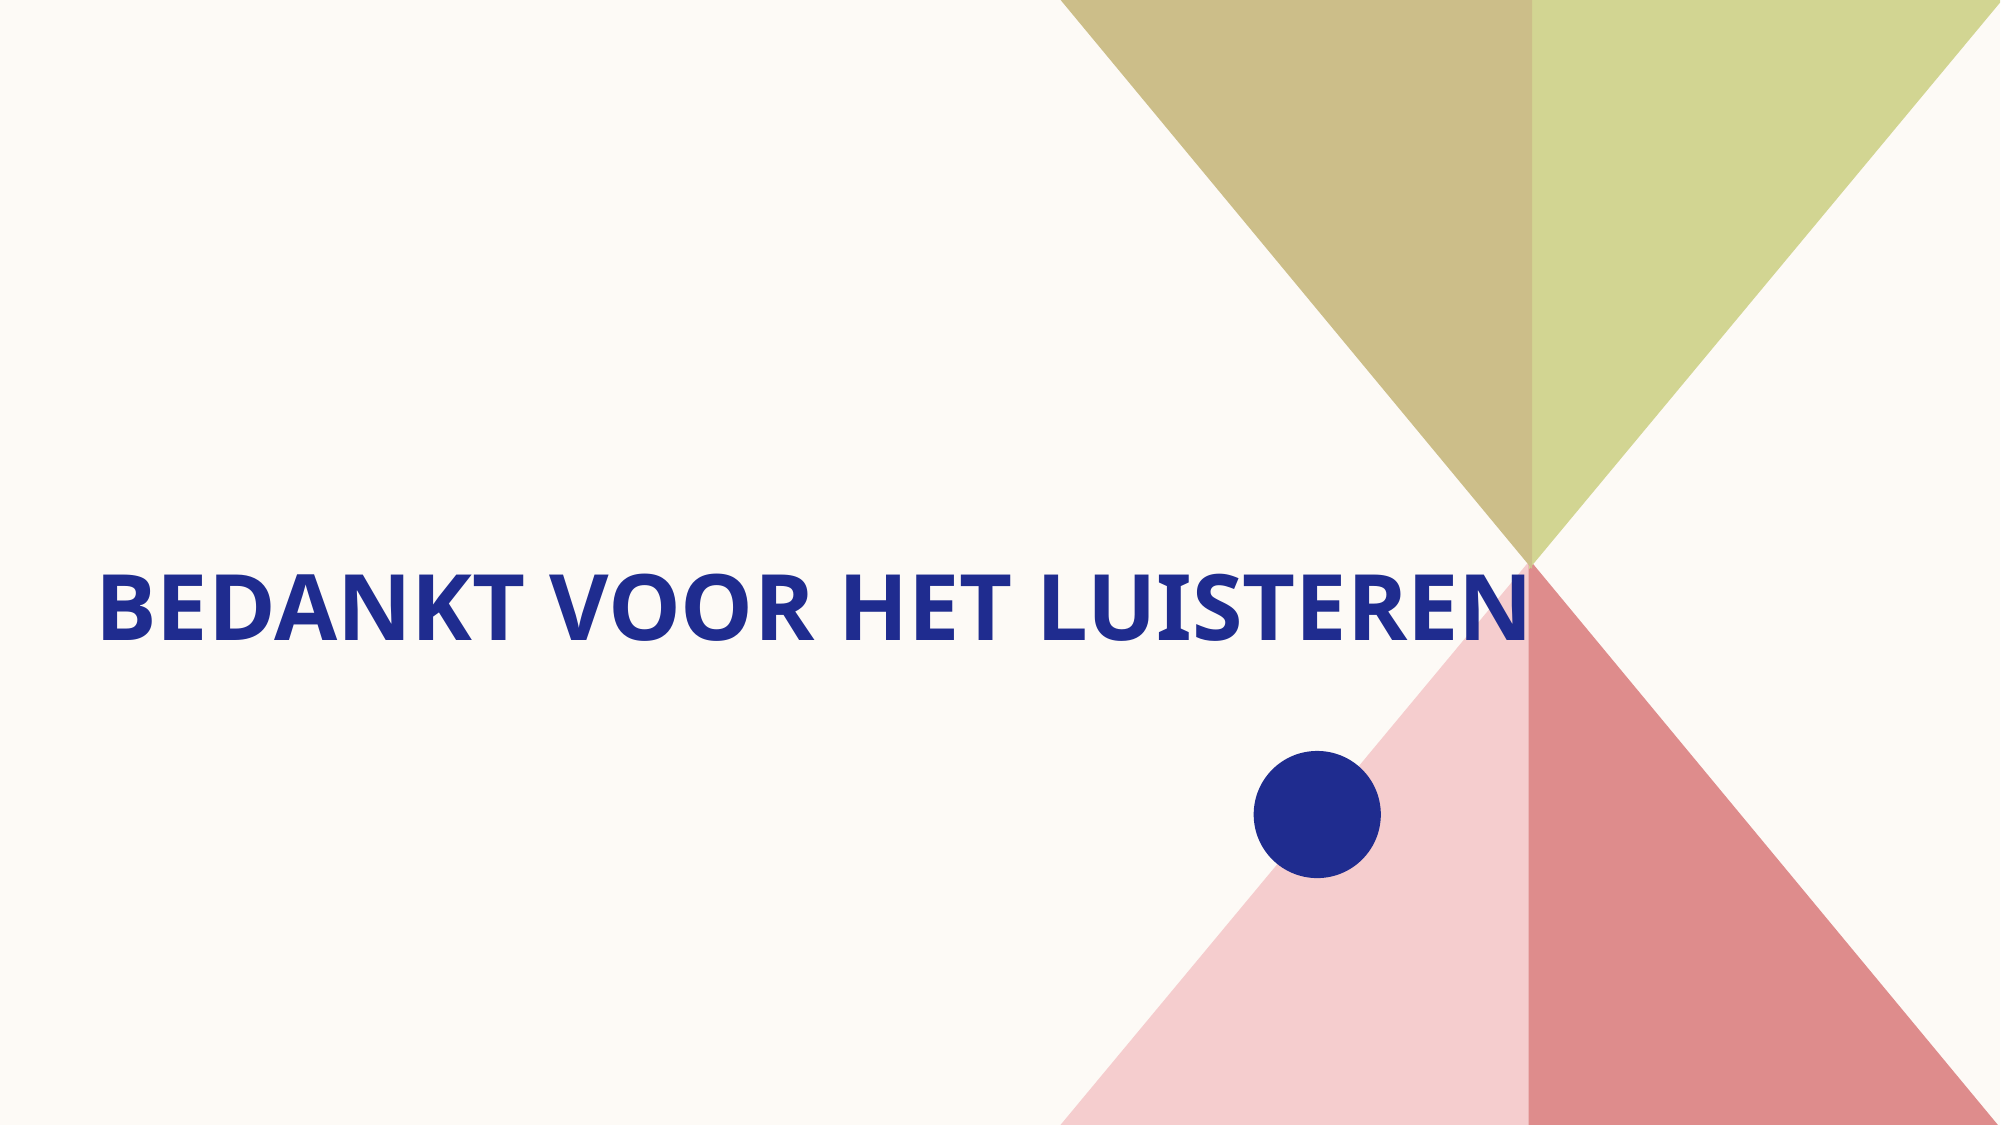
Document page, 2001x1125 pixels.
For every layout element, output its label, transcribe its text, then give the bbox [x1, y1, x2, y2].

title Bedankt voor het luisteren [80, 541, 1787, 784]
